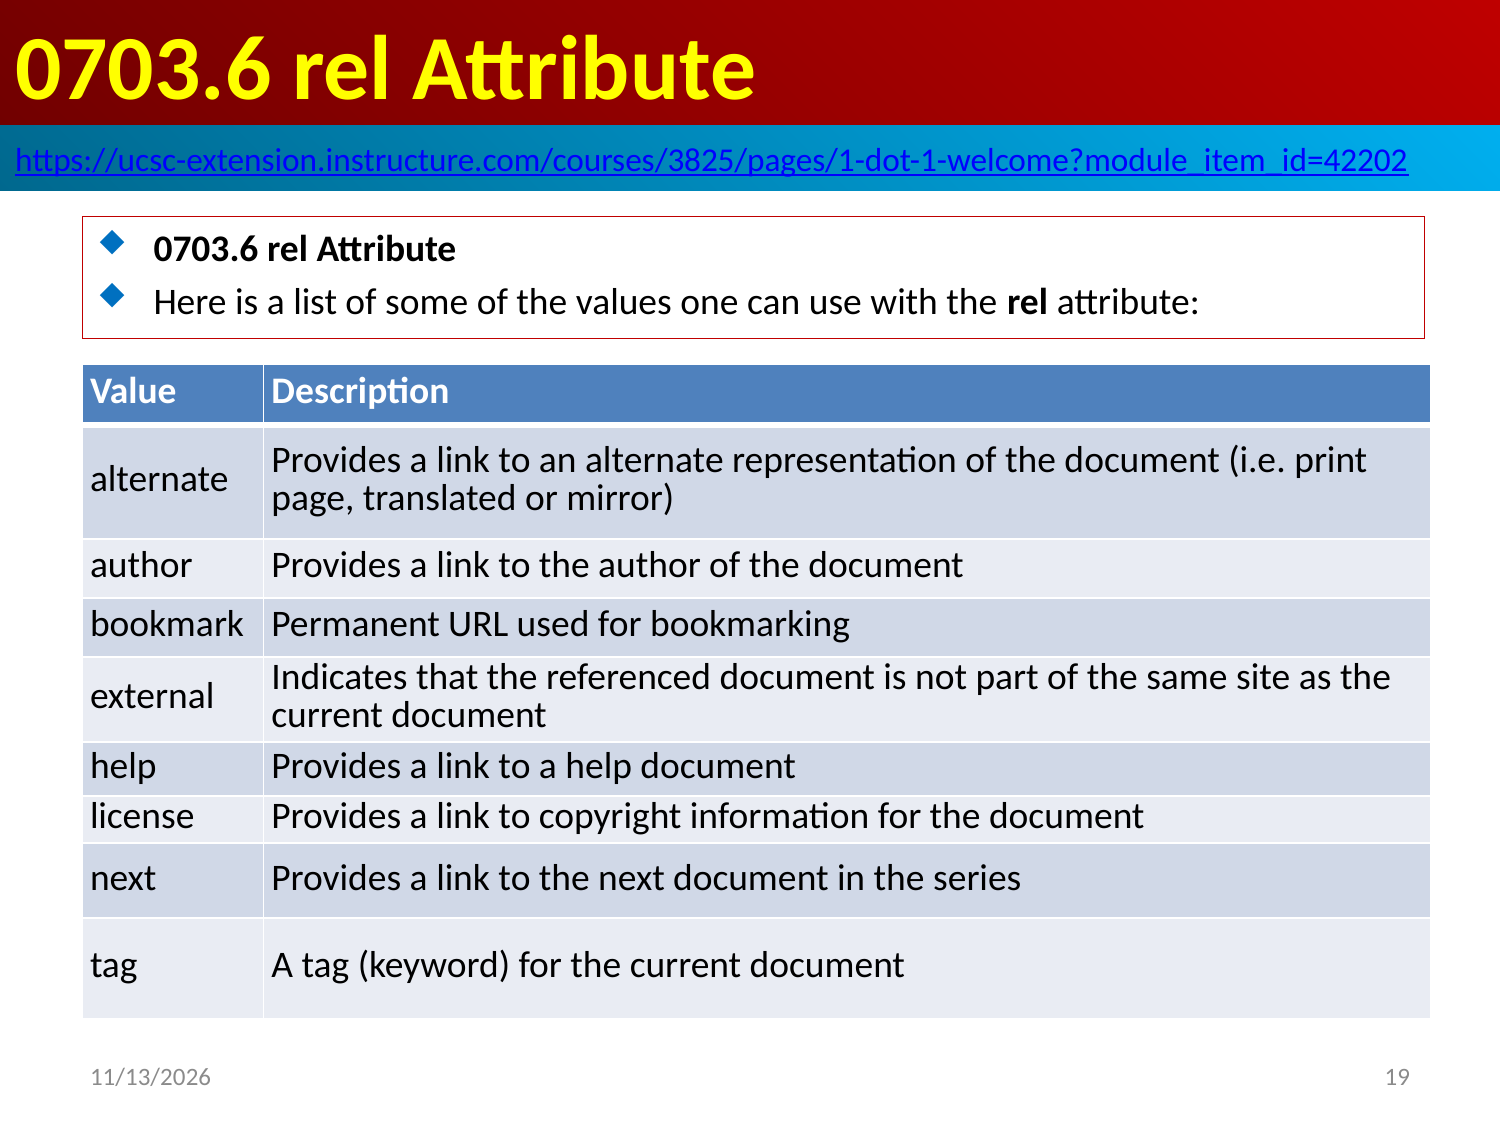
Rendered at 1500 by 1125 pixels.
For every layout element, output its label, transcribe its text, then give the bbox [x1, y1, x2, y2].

table_cell Provides a link to a help document [264, 743, 1430, 795]
text_box [119, 52, 183, 109]
text_box https://ucsc-extension.instructure.com/courses/3825/pages/1-dot-1-welcome?module_item_id=42202 [0, 125, 1500, 191]
table_cell Permanent URL used for bookmarking [264, 599, 1430, 656]
subtitle 0703.6 rel Attribute Here is a list of some of the values one can use with the rel attribute: [82, 216, 1425, 339]
table_cell Indicates that the referenced document is not part of the same site as the current document [264, 658, 1430, 741]
table_header Description [264, 365, 1430, 422]
table_cell tag [83, 919, 263, 1018]
table_cell A tag (keyword) for the current document [264, 919, 1430, 1018]
title 0703.6 rel Attribute [0, 0, 1500, 125]
table_cell bookmark [83, 599, 263, 656]
table_cell author [83, 540, 263, 597]
table_cell Provides a link to the next document in the series [264, 844, 1430, 917]
table_cell Provides a link to an alternate representation of the document (i.e. print page, translated or mirror) [264, 428, 1430, 538]
table_header Value [83, 365, 263, 422]
table_cell external [83, 658, 263, 741]
table_cell Provides a link to the author of the document [264, 540, 1430, 597]
table_cell alternate [83, 428, 263, 538]
table_cell license [83, 797, 263, 842]
table_cell Provides a link to copyright information for the document [264, 797, 1430, 842]
table_cell next [83, 844, 263, 917]
slide_number 19 [1074, 1042, 1425, 1109]
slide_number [75, 1042, 425, 1109]
table_cell help [83, 743, 263, 795]
